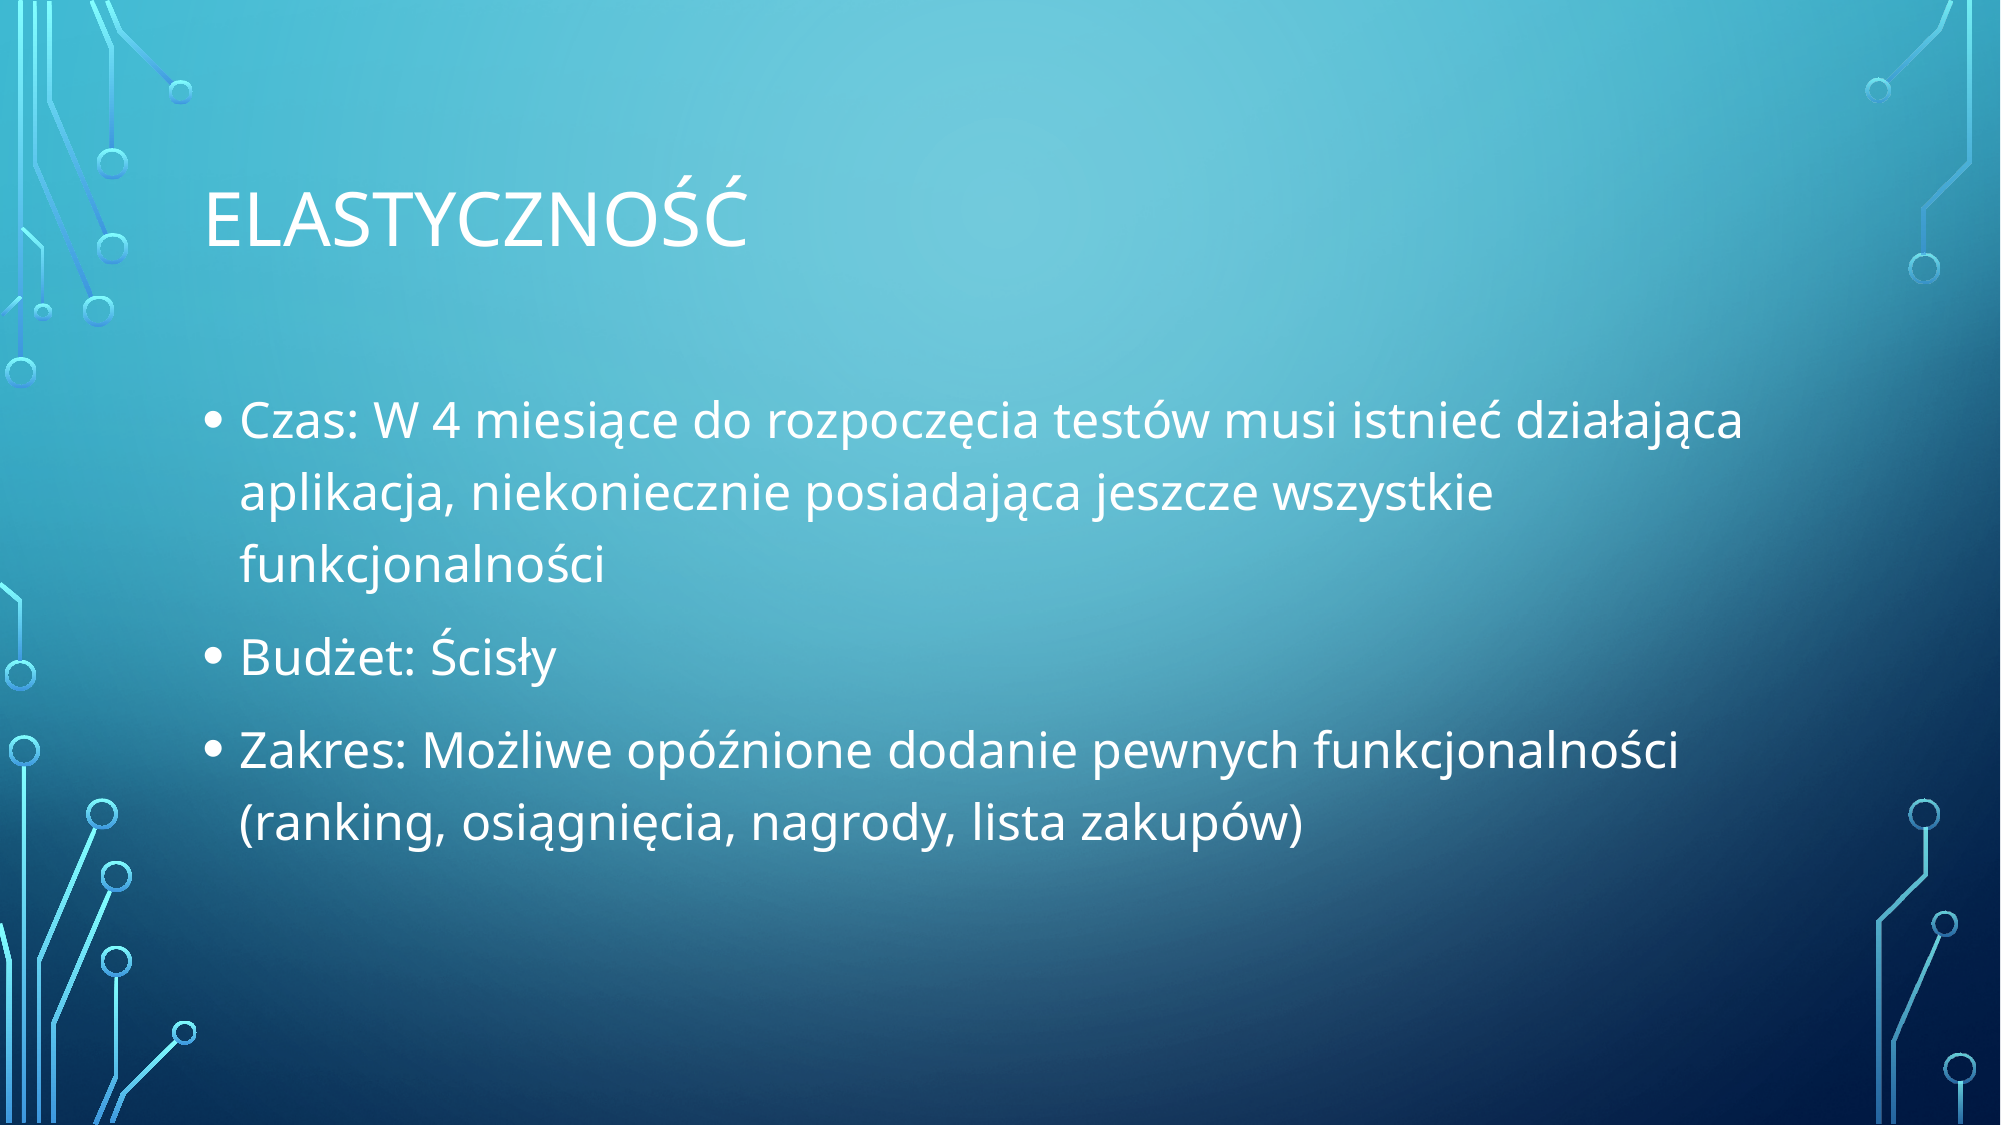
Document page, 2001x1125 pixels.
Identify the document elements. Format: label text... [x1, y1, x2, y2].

list Czas: W 4 miesiące do rozpoczęcia testów musi istnieć działająca aplikacja, niekoniecznie posiadająca jeszcze wszystkie funkcjonalności Budżet: Ścisły Zakres: Możliwe opóźnione dodanie pewnych funkcjonalności (ranking, osiągnięcia, nagrody, lista zakupów) [187, 369, 1813, 950]
title Elastyczność [187, 101, 1813, 344]
